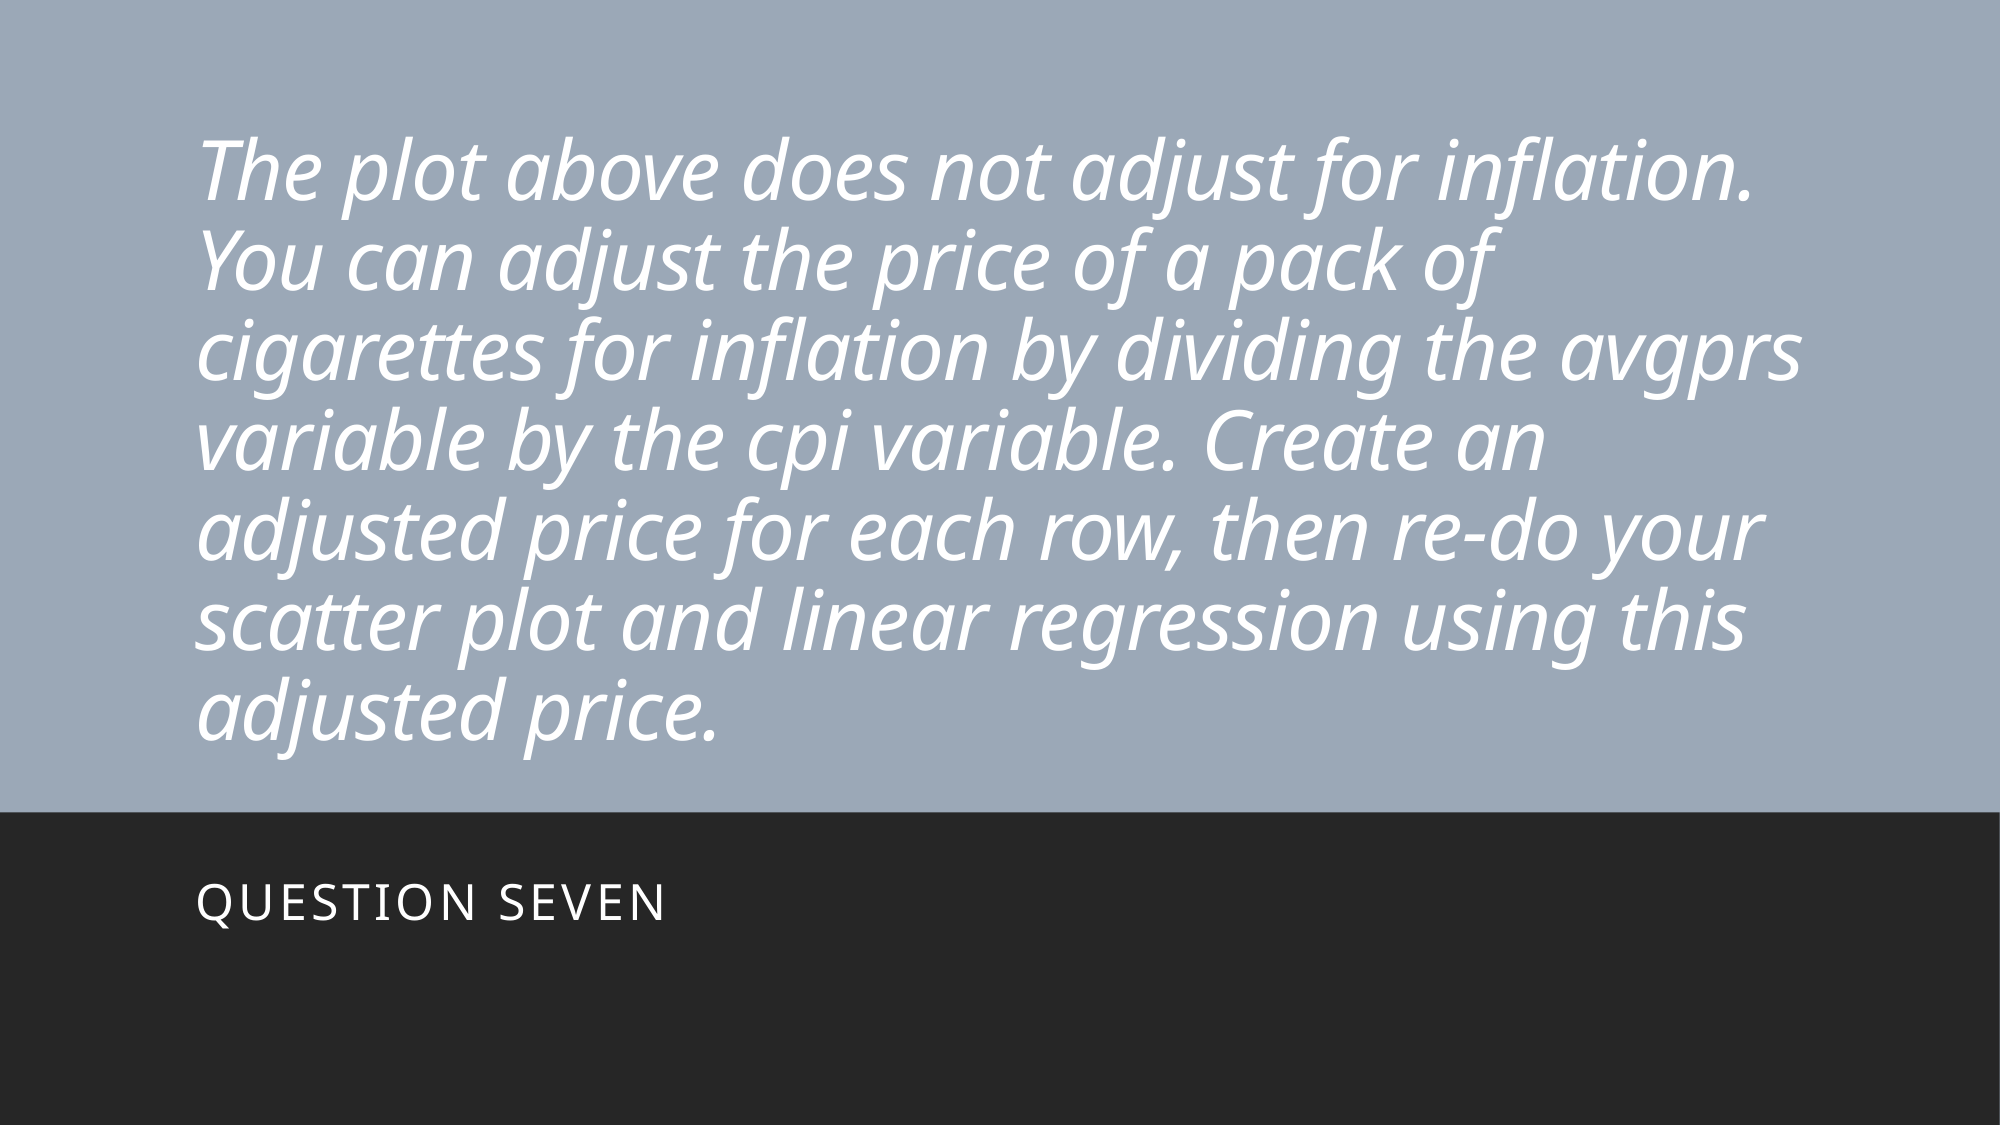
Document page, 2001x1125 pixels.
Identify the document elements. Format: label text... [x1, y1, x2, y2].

text_box [0, 0, 2000, 811]
title The plot above does not adjust for inflation. You can adjust the price of a pack of cigarettes for inflation by dividing the avgprs variable by the cpi variable. Create an adjusted price for each row, then re-do your scatter plot and linear regression using this adjusted price. [180, 124, 1830, 763]
subtitle Question Seven [180, 857, 1831, 1045]
text_box [0, 811, 2000, 1125]
